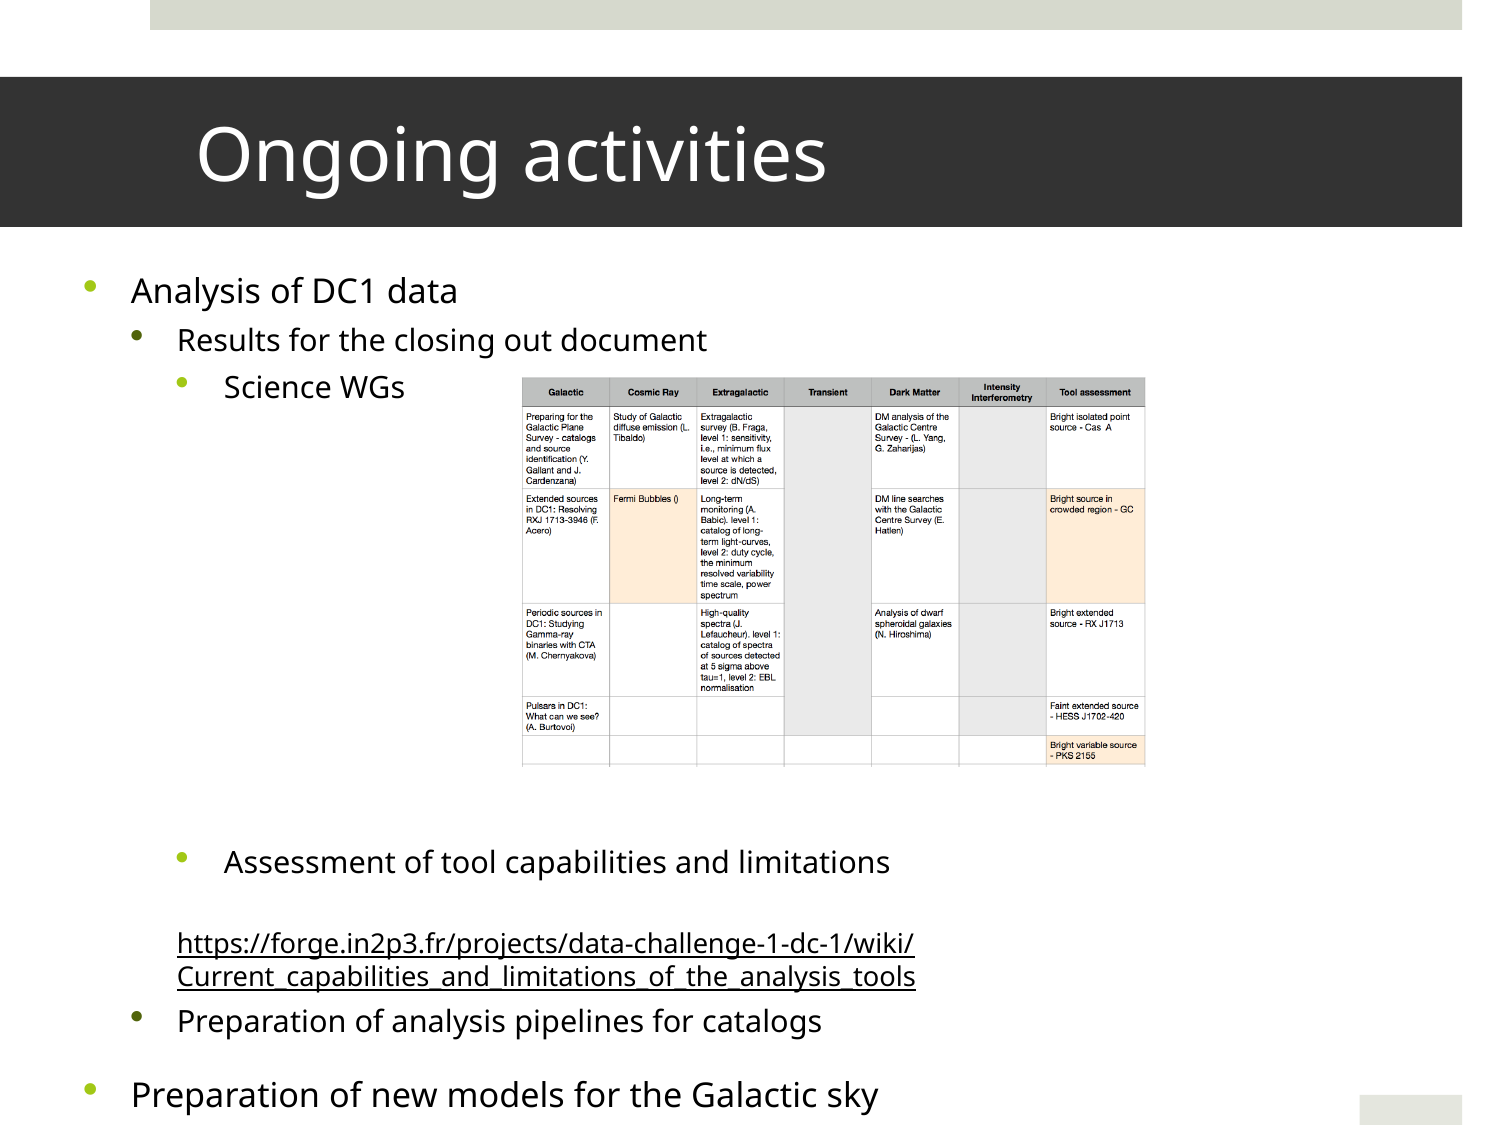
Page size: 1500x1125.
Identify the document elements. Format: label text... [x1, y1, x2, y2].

title Ongoing activities [0, 76, 1463, 227]
picture [507, 373, 1152, 767]
list Analysis of DC1 data Results for the closing out document Science WGs Assessment of tool capabilities and limitations https://forge.in2p3.fr/projects/data-challenge-1-dc-1/wiki/Current_capabilities_and_limitations_of_the_analysis_tools Preparation of analysis pipelines for catalogs Preparation of new models for the Galactic sky [69, 262, 1360, 1125]
